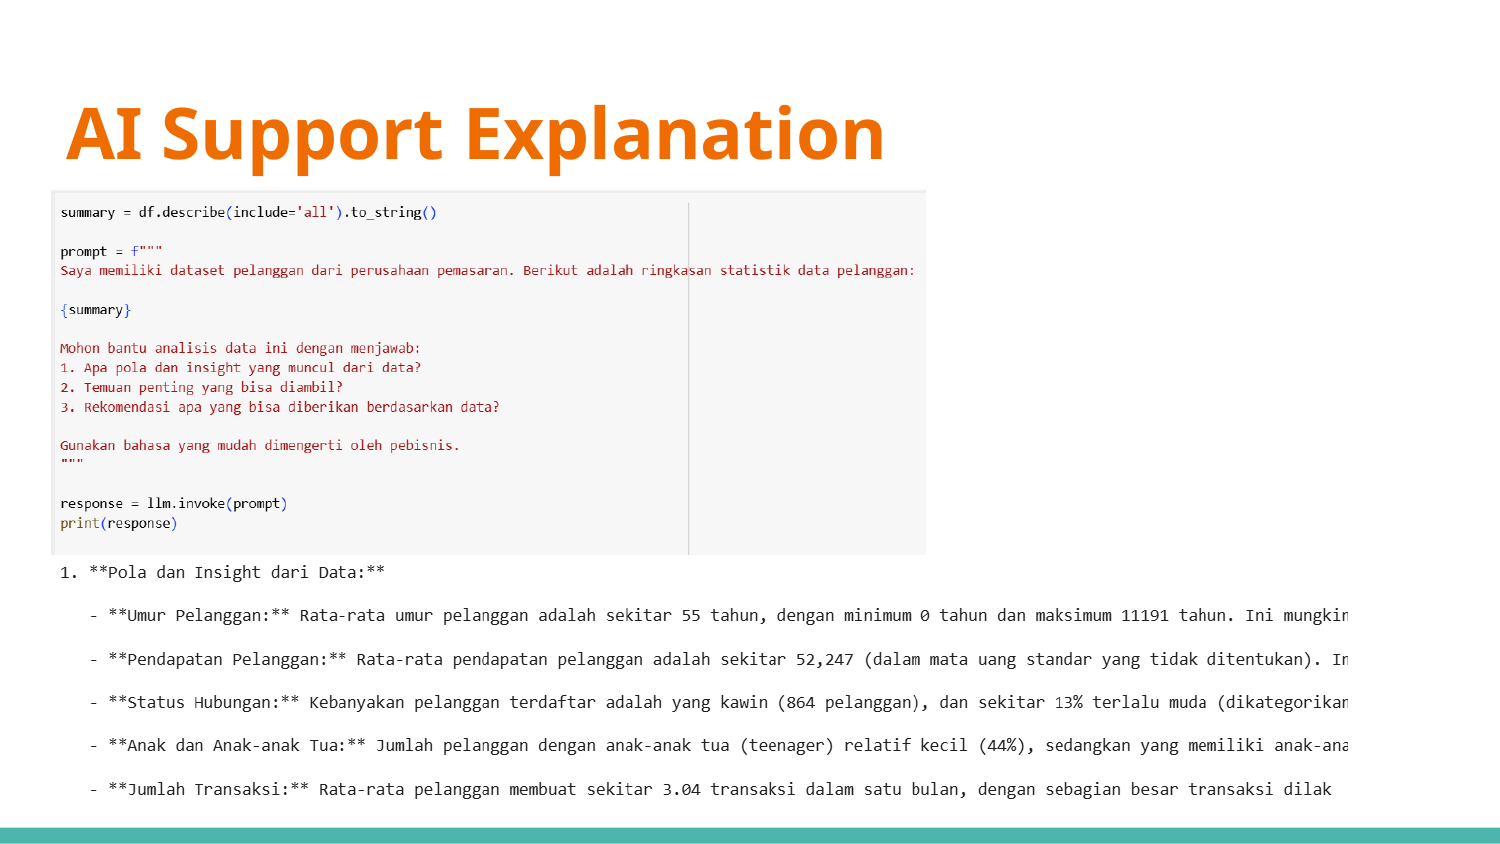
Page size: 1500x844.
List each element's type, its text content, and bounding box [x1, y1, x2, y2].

picture [50, 188, 1349, 815]
title AI Support Explanation [51, 72, 1449, 189]
